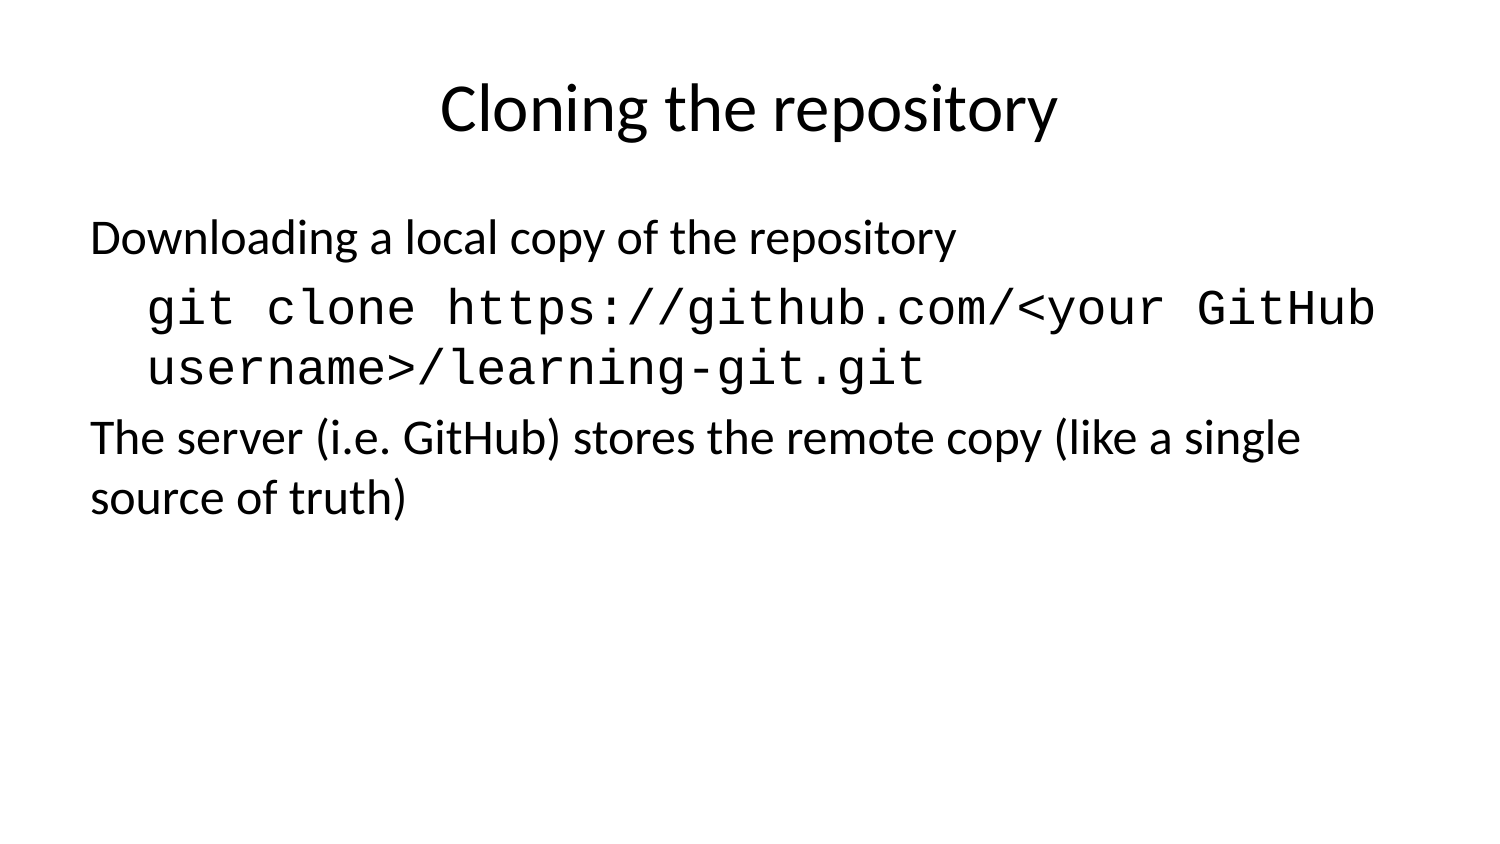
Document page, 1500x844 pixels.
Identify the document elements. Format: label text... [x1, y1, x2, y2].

list Downloading a local copy of the repository git clone https://github.com/<your GitHub username>/learning-git.git The server (i.e. GitHub) stores the remote copy (like a single source of truth) [75, 196, 1425, 754]
title Cloning the repository [75, 33, 1425, 175]
